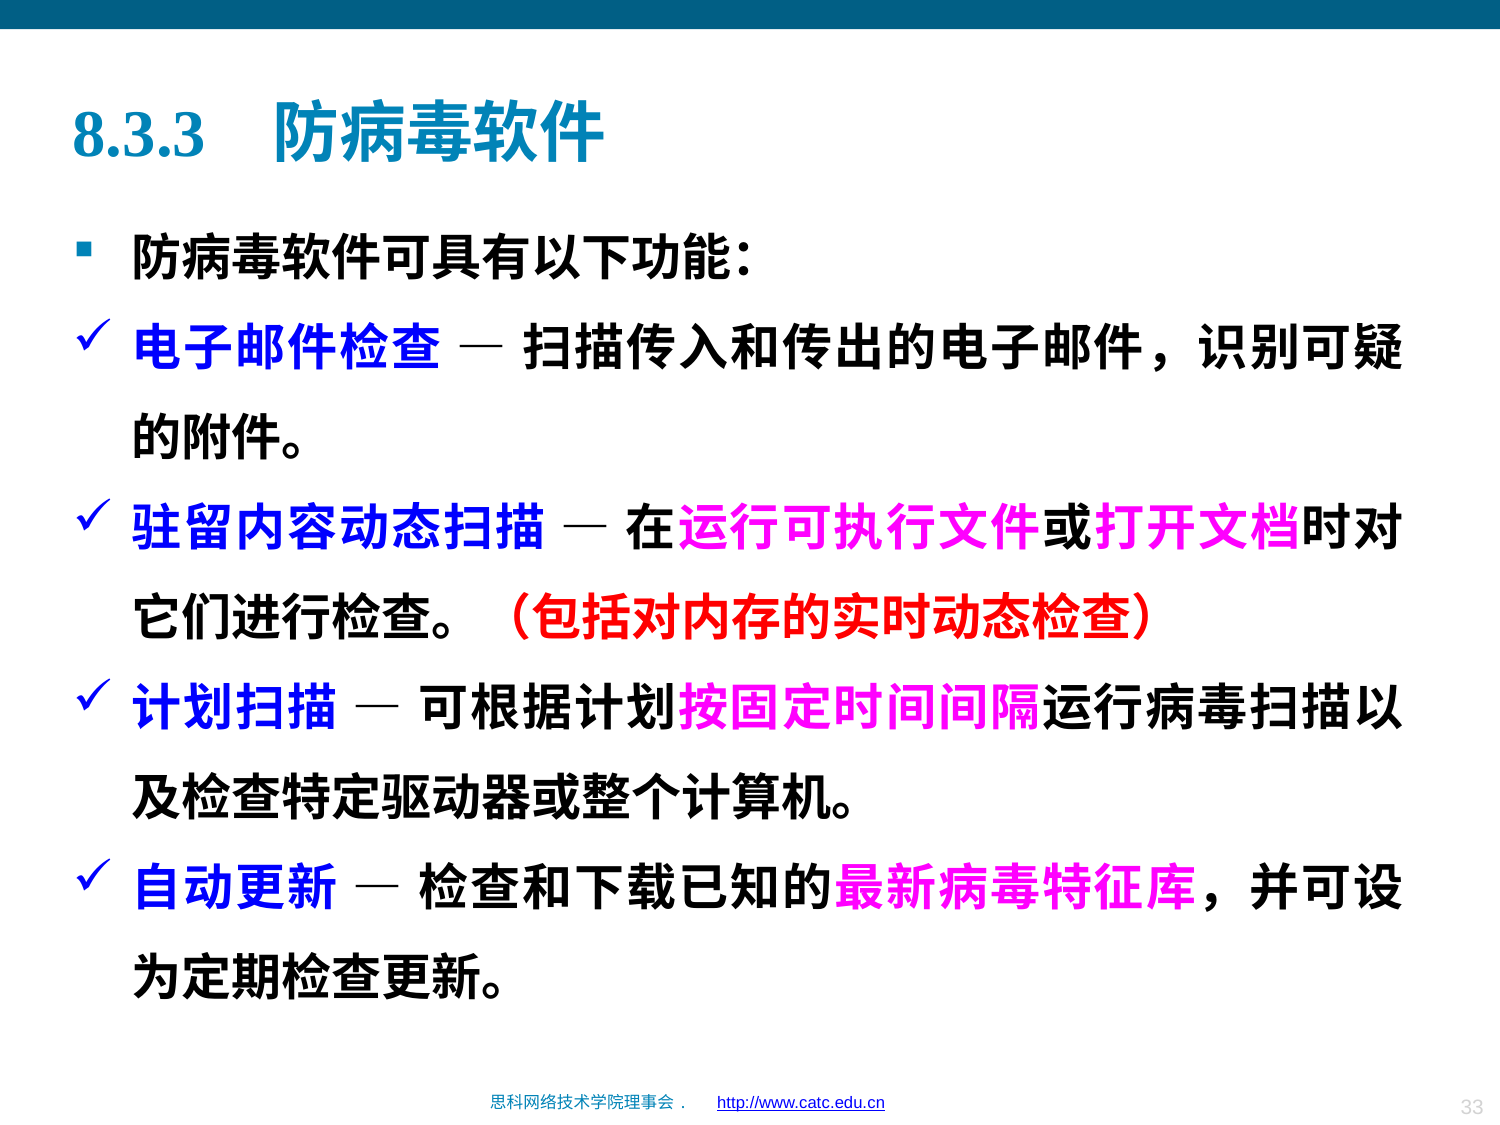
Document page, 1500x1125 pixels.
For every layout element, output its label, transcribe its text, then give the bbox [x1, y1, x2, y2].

list 防病毒软件可具有以下功能： 电子邮件检查 — 扫描传入和传出的电子邮件，识别可疑的附件。 驻留内容动态扫描 — 在运行可执行文件或打开文档时对它们进行检查。（包括对内存的实时动态检查） 计划扫描 — 可根据计划按固定时间间隔运行病毒扫描以及检查特定驱动器或整个计算机。 自动更新 — 检查和下载已知的最新病毒特征库，并可设为定期检查更新。 [59, 188, 1418, 1016]
title 8.3.3 防病毒软件 [59, 0, 1359, 177]
picture [608, 1095, 621, 1109]
picture [491, 1095, 497, 1102]
picture [642, 1101, 656, 1108]
picture [546, 1102, 556, 1109]
